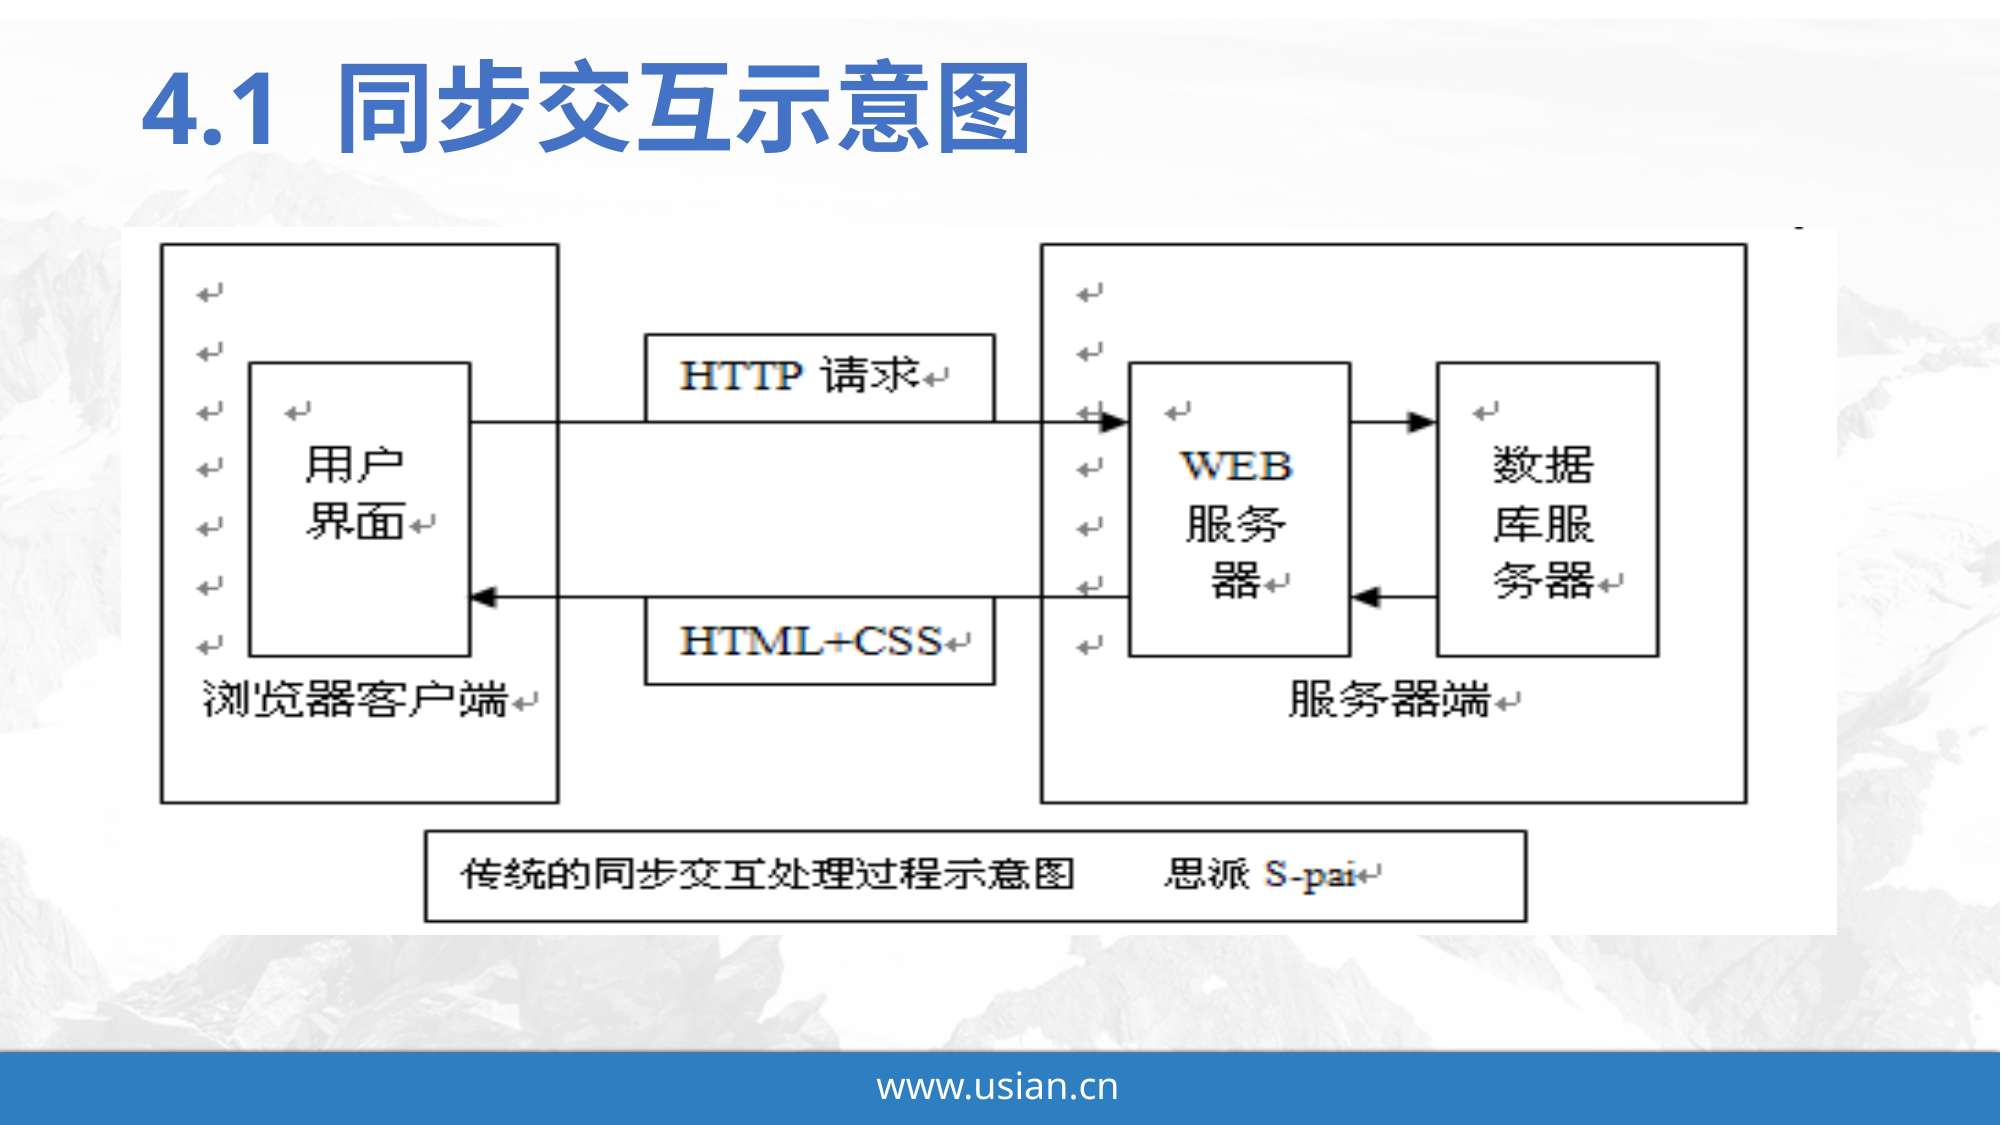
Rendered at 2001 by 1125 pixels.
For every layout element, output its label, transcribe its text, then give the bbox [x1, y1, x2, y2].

title 4.1 同步交互示意图 [100, 44, 1140, 181]
picture [0, 0, 2001, 1125]
list [137, 299, 1863, 1014]
